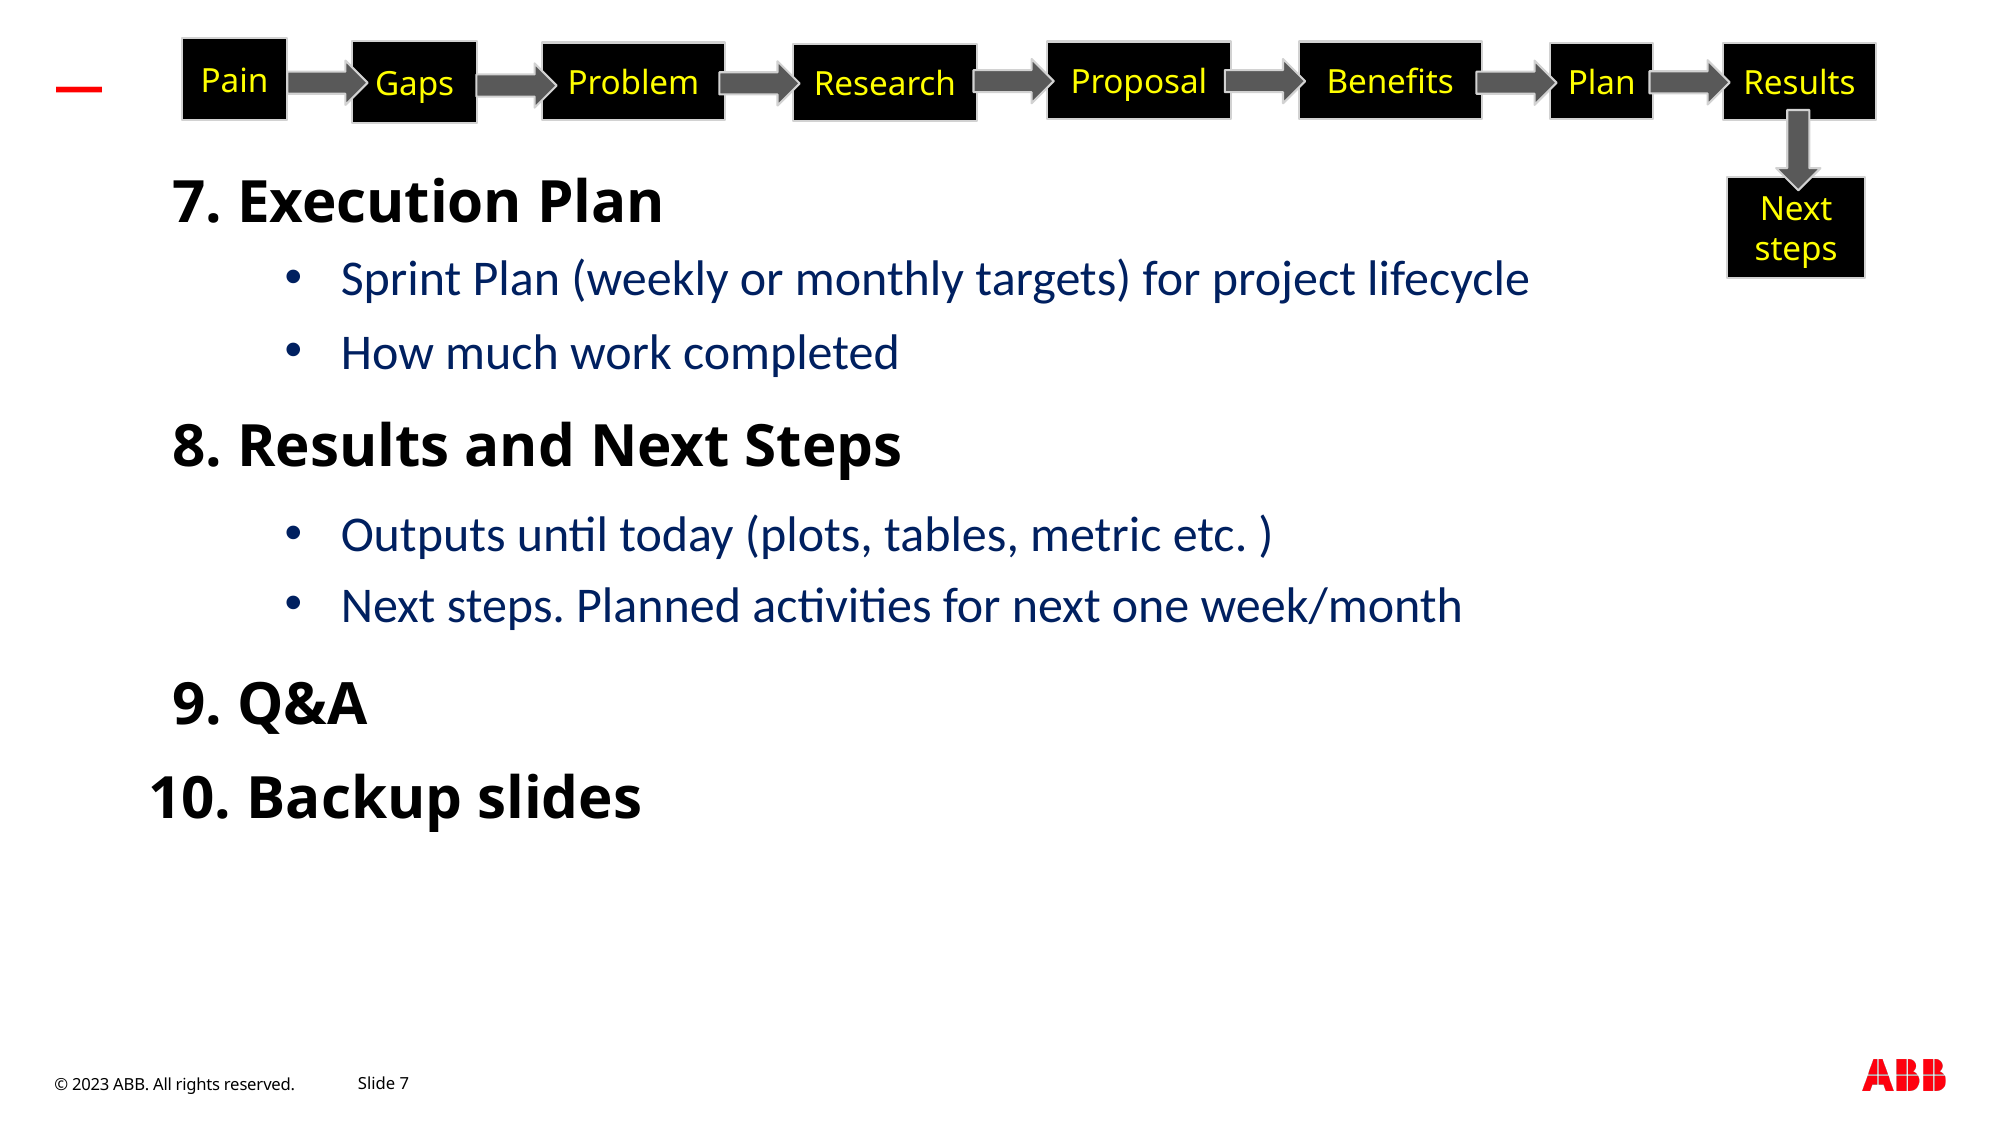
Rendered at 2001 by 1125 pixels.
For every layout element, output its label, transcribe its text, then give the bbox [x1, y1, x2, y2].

text_box Results [1721, 41, 1878, 122]
text_box [1222, 57, 1308, 106]
text_box [971, 57, 1056, 106]
text_box Next steps [1725, 174, 1867, 280]
text_box Outputs until today (plots, tables, metric etc. ) [272, 490, 1356, 553]
text_box Problem [540, 40, 727, 122]
text_box [1647, 58, 1732, 107]
text_box Plan [1548, 41, 1655, 121]
text_box Pain [180, 36, 289, 123]
text_box [717, 59, 802, 108]
text_box [474, 61, 559, 110]
text_box Sprint Plan (weekly or monthly targets) for project lifecycle [272, 234, 1623, 322]
text_box Research [791, 42, 979, 123]
text_box Next steps. Planned activities for next one week/month [272, 560, 1499, 629]
text_box [285, 58, 370, 107]
text_box Proposal [1045, 39, 1233, 121]
text_box 8. Results and Next Steps [172, 407, 1465, 484]
text_box 7. Execution Plan [172, 164, 1465, 240]
text_box Benefits [1297, 39, 1484, 121]
text_box How much work completed [272, 307, 1386, 385]
text_box 10. Backup slides [148, 760, 772, 821]
picture [1862, 1059, 1946, 1091]
text_box [1474, 58, 1559, 107]
title 9. Q&A [172, 665, 796, 727]
text_box Gaps [350, 39, 479, 125]
text_box [1774, 107, 1823, 193]
